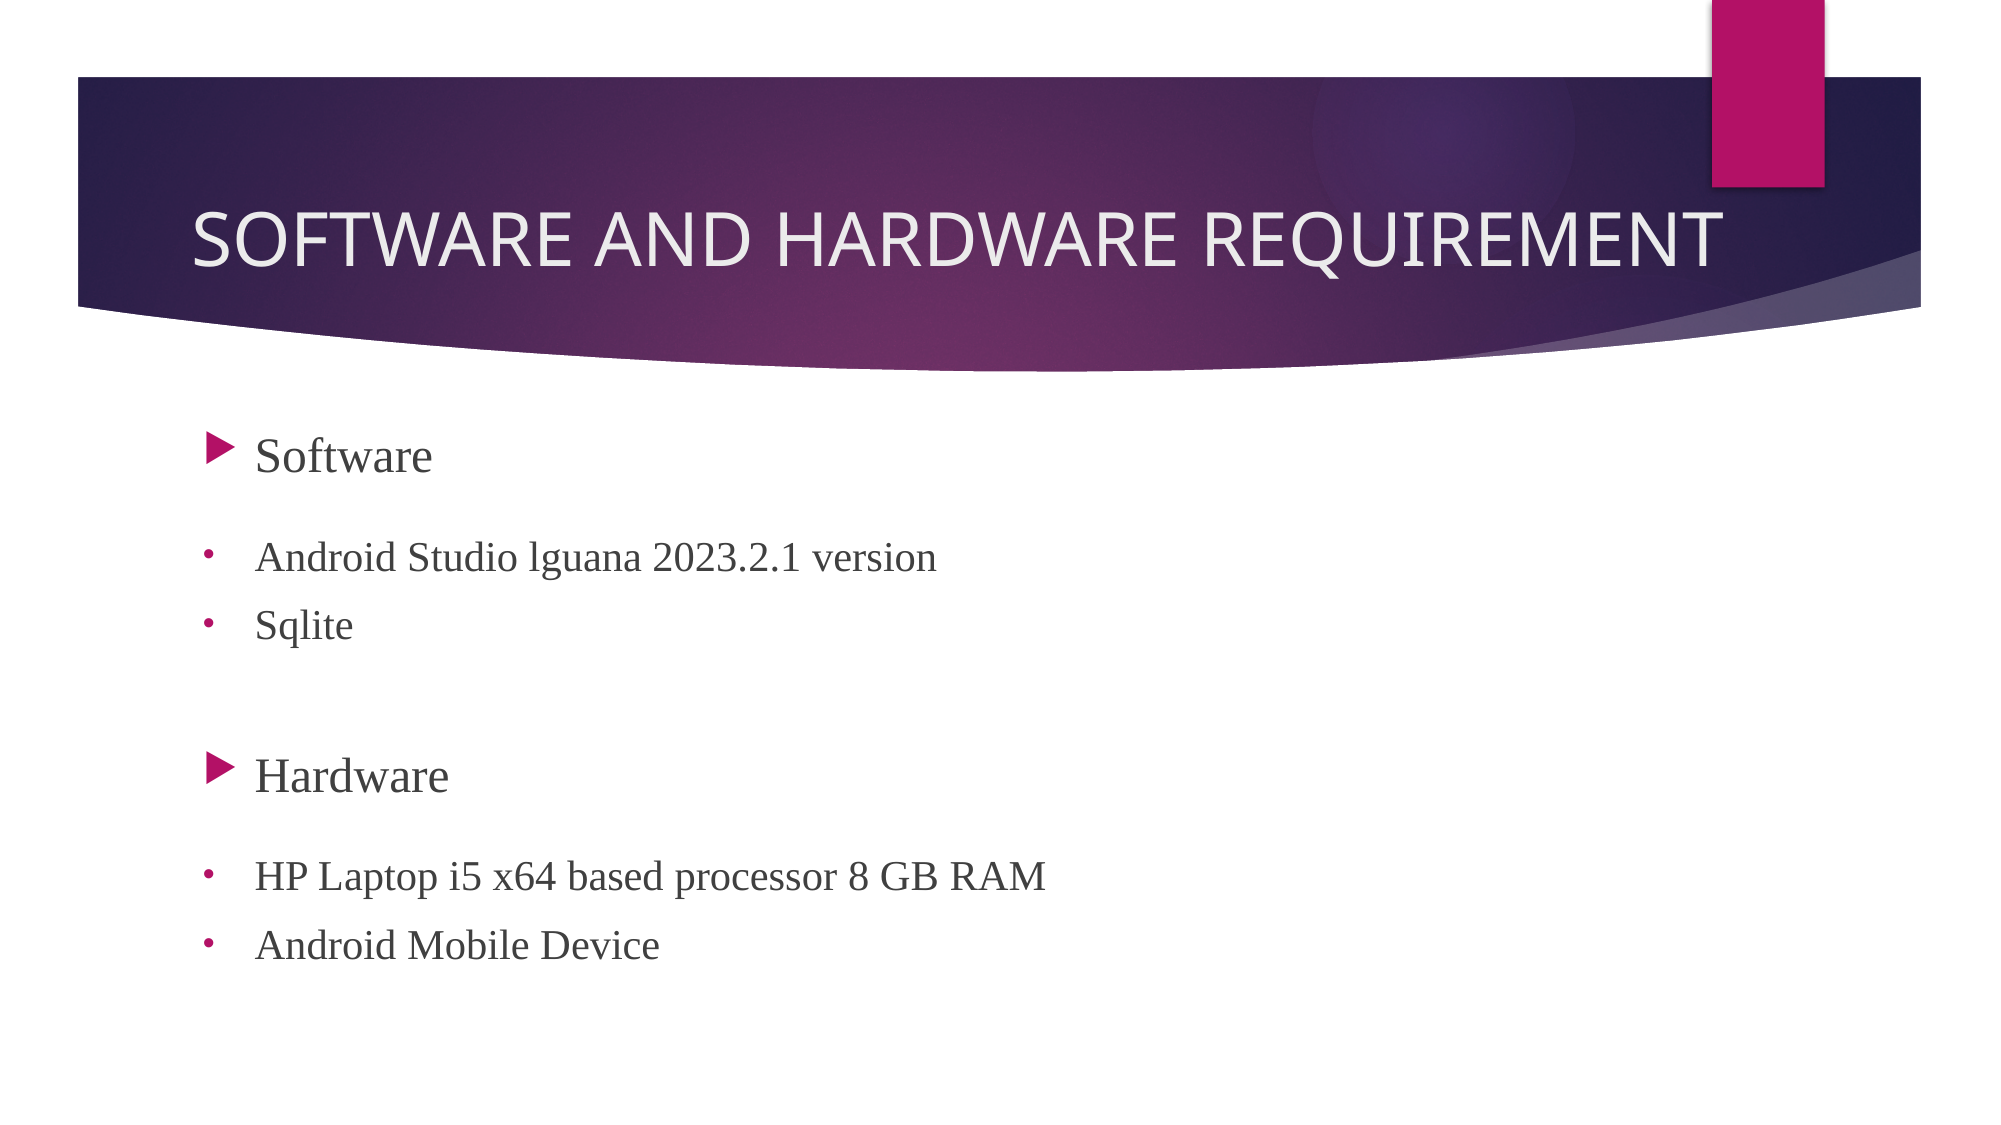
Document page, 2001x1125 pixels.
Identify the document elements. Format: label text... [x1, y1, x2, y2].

list Software Android Studio lguana 2023.2.1 version Sqlite Hardware HP Laptop i5 x64 based processor 8 GB RAM Android Mobile Device [187, 415, 1636, 977]
title SOFTWARE AND HARDWARE REQUIREMENT [166, 178, 1769, 295]
